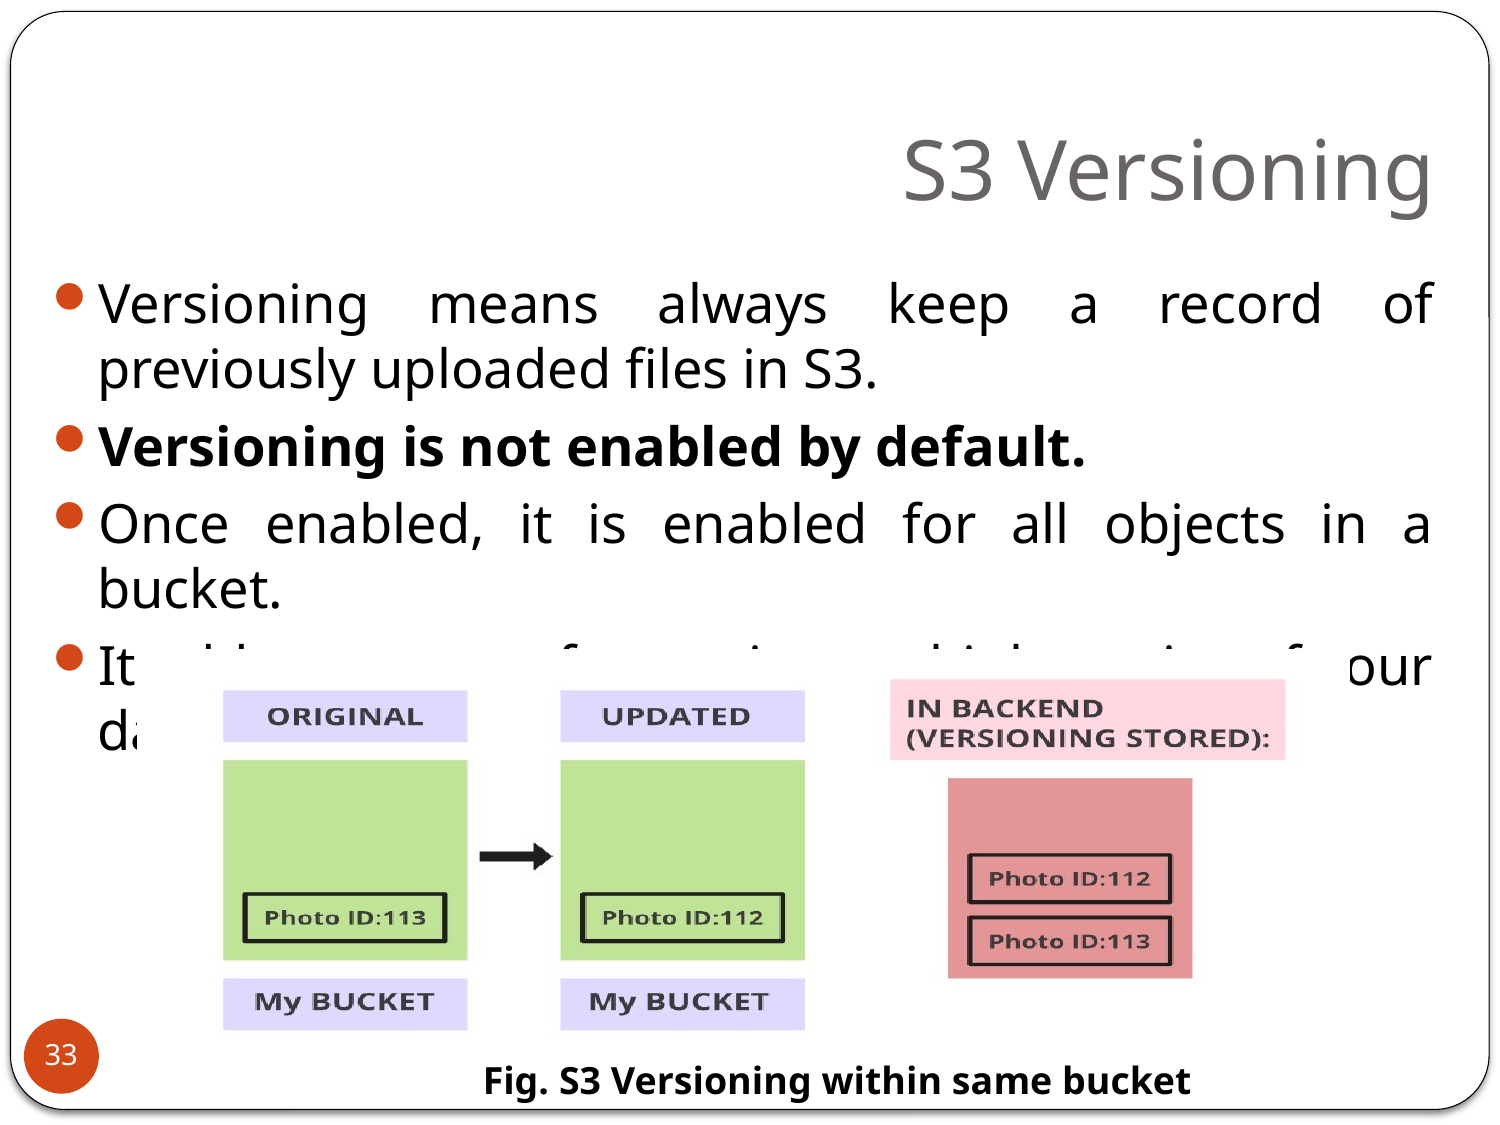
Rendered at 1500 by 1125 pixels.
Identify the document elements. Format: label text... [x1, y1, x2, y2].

list Versioning means always keep a record of previously uploaded files in S3. Versioning is not enabled by default. Once enabled, it is enabled for all objects in a bucket. It adds extra cost for storing multiple copies of your data. [37, 262, 1450, 1063]
picture [137, 649, 1351, 1063]
text_box Fig. S3 Versioning within same bucket [468, 1072, 1208, 1110]
title S3 Versioning [37, 45, 1450, 233]
slide_number 33 [23, 1018, 99, 1094]
